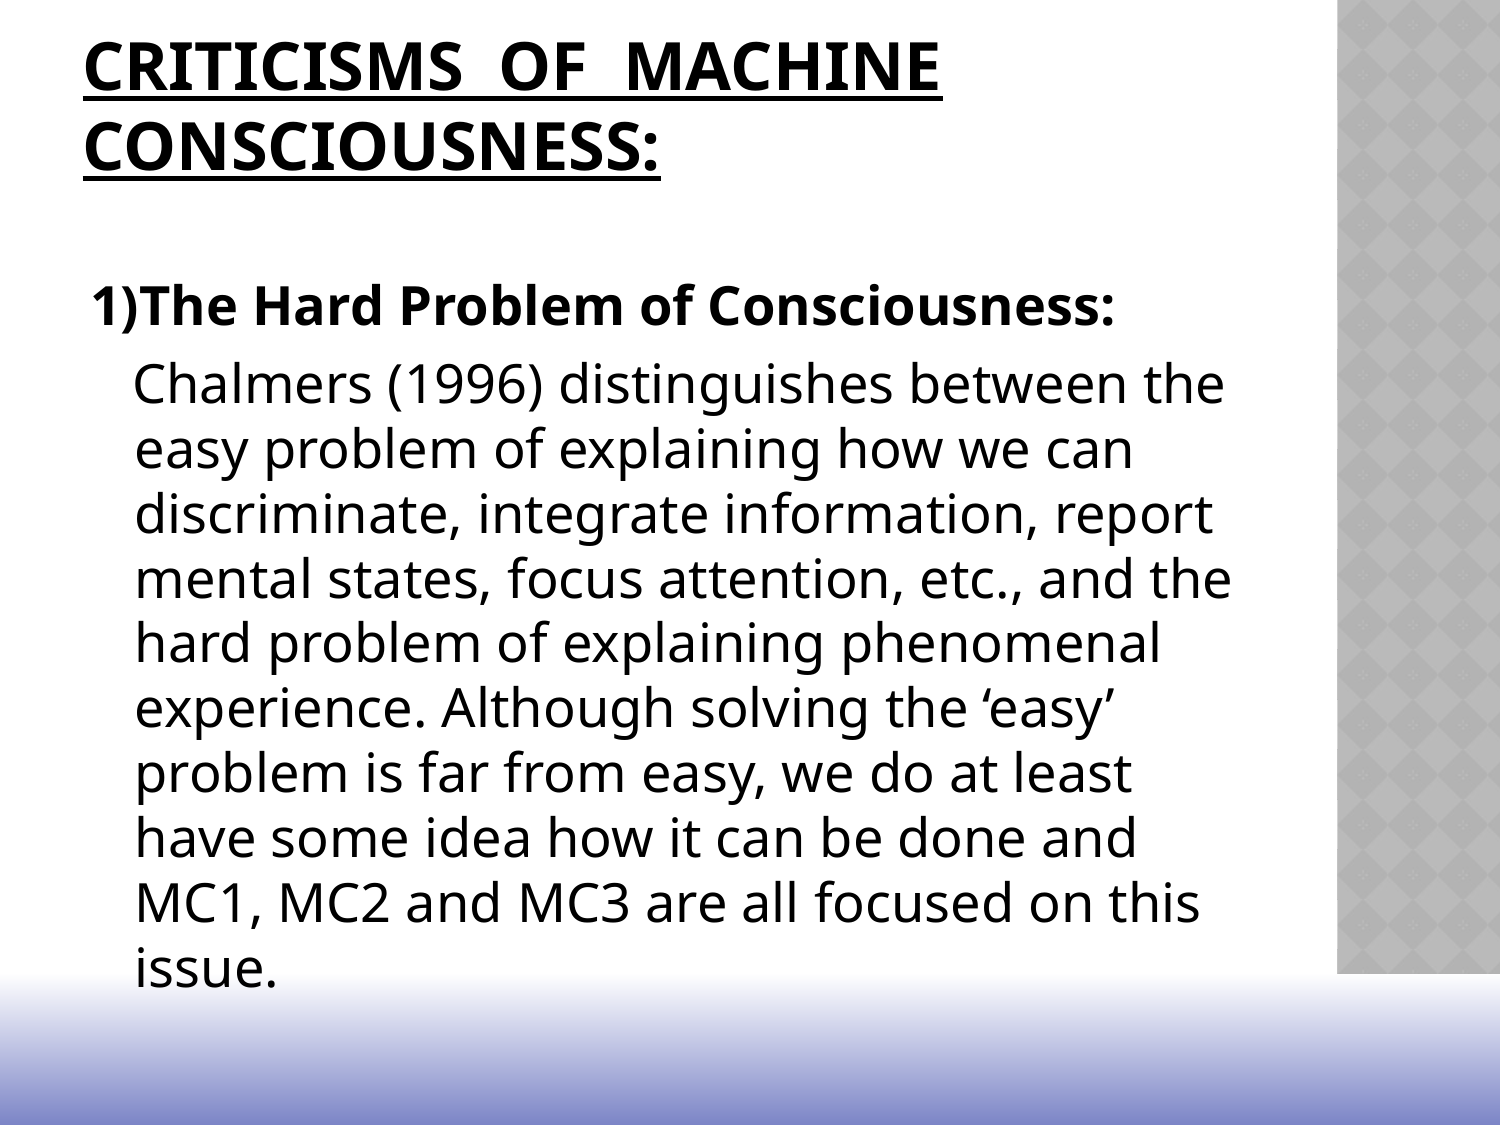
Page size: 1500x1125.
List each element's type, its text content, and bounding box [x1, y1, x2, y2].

list 1)The Hard Problem of Consciousness: Chalmers (1996) distinguishes between the easy problem of explaining how we can discriminate, integrate information, report mental states, focus attention, etc., and the hard problem of explaining phenomenal experience. Although solving the ‘easy’ problem is far from easy, we do at least have some idea how it can be done and MC1, MC2 and MC3 are all focused on this issue. [74, 263, 1263, 1060]
title Criticisms of Machine consciousness: [75, 0, 1263, 263]
